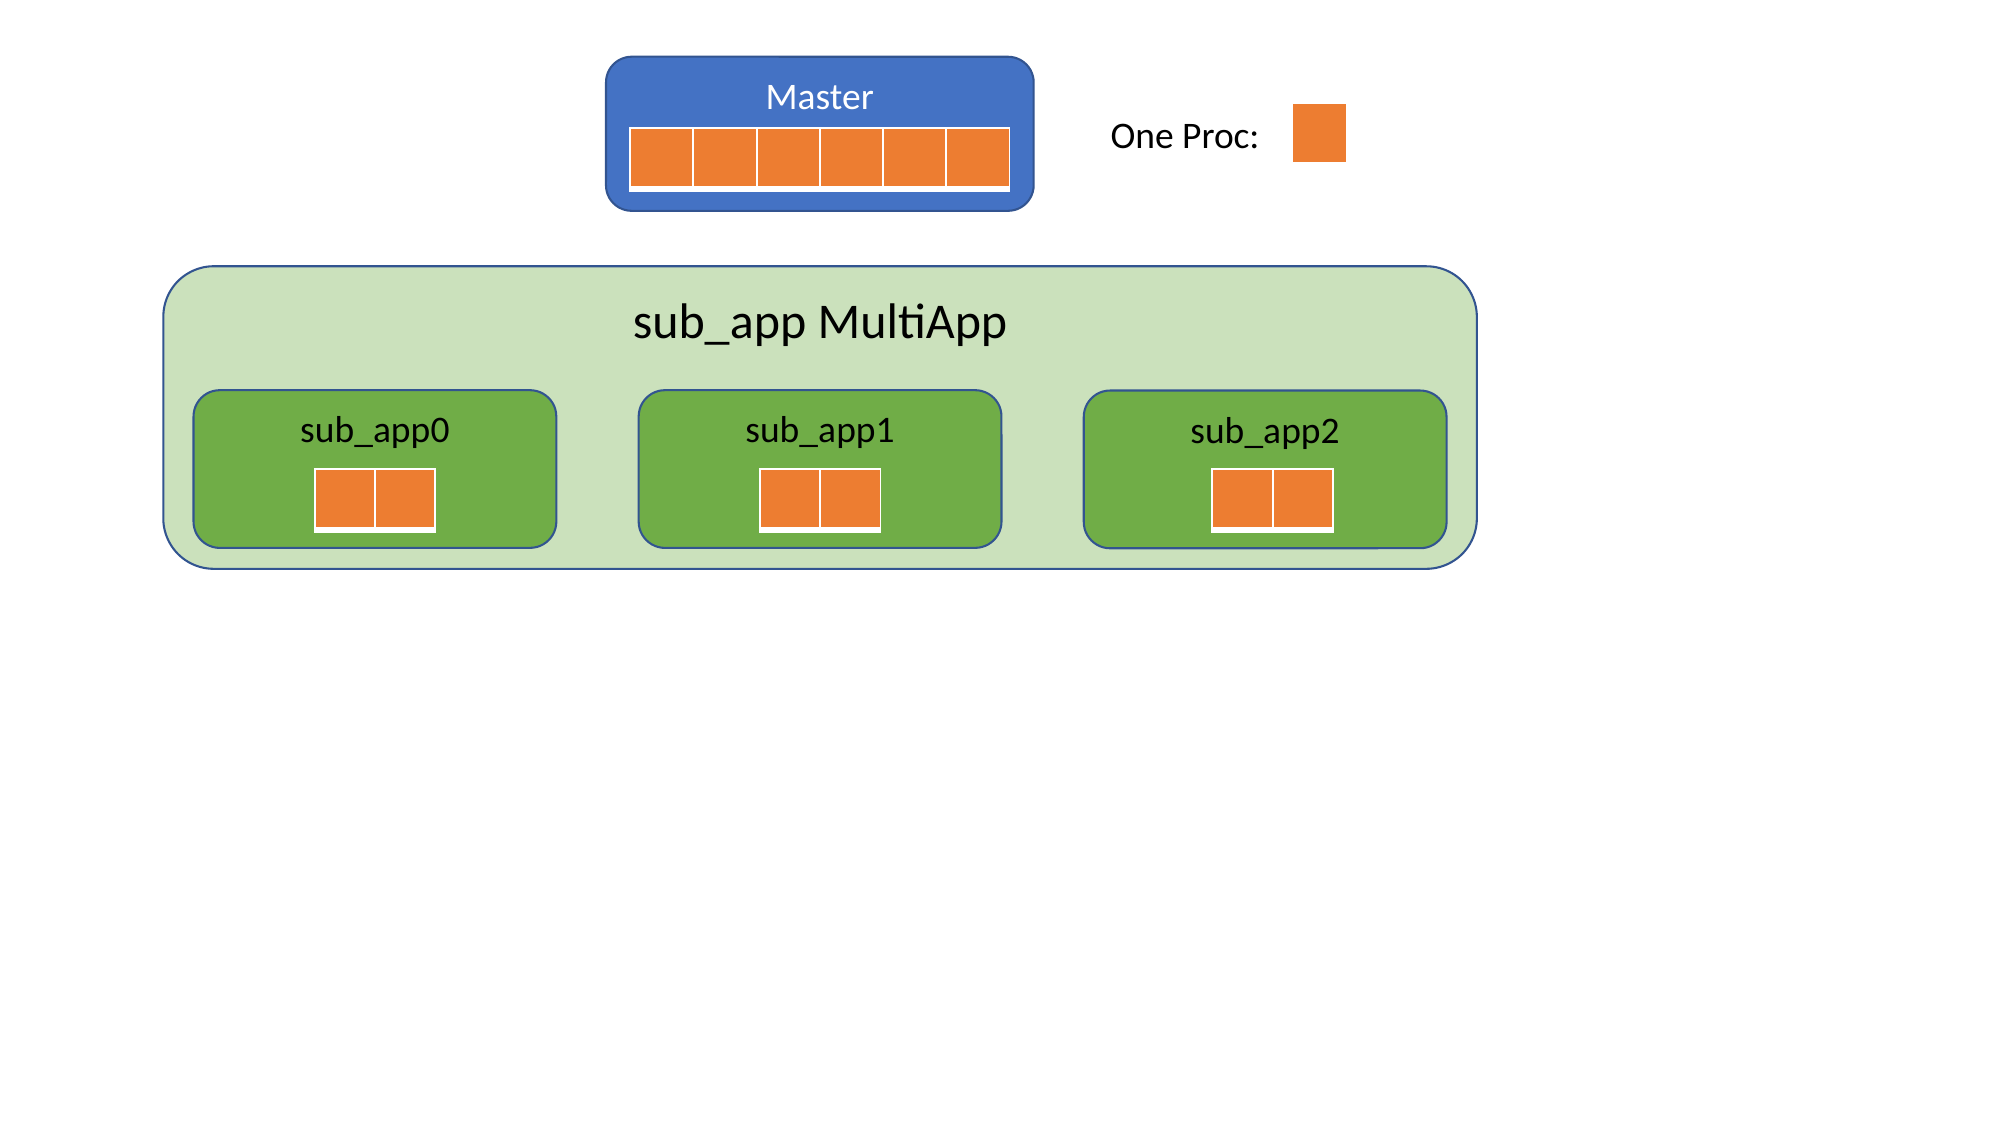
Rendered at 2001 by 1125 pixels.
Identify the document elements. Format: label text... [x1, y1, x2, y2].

table_header [694, 129, 756, 186]
table_header [947, 129, 1009, 186]
text_box Master [604, 55, 1035, 212]
table_header [758, 129, 819, 186]
text_box sub_app0 [192, 389, 558, 549]
table_header [821, 470, 880, 527]
text_box sub_app MultiApp [162, 265, 1478, 570]
text_box One Proc: [1095, 104, 1275, 164]
table_header [631, 129, 692, 186]
table_header [761, 470, 819, 527]
table_header [1213, 470, 1272, 527]
table_header [1274, 470, 1332, 527]
text_box sub_app1 [637, 389, 1003, 549]
table_header [884, 129, 945, 186]
table_header [316, 470, 374, 527]
table_header [376, 470, 434, 527]
table_header [821, 129, 882, 186]
text_box sub_app2 [1082, 389, 1448, 550]
table_header [1293, 104, 1346, 162]
